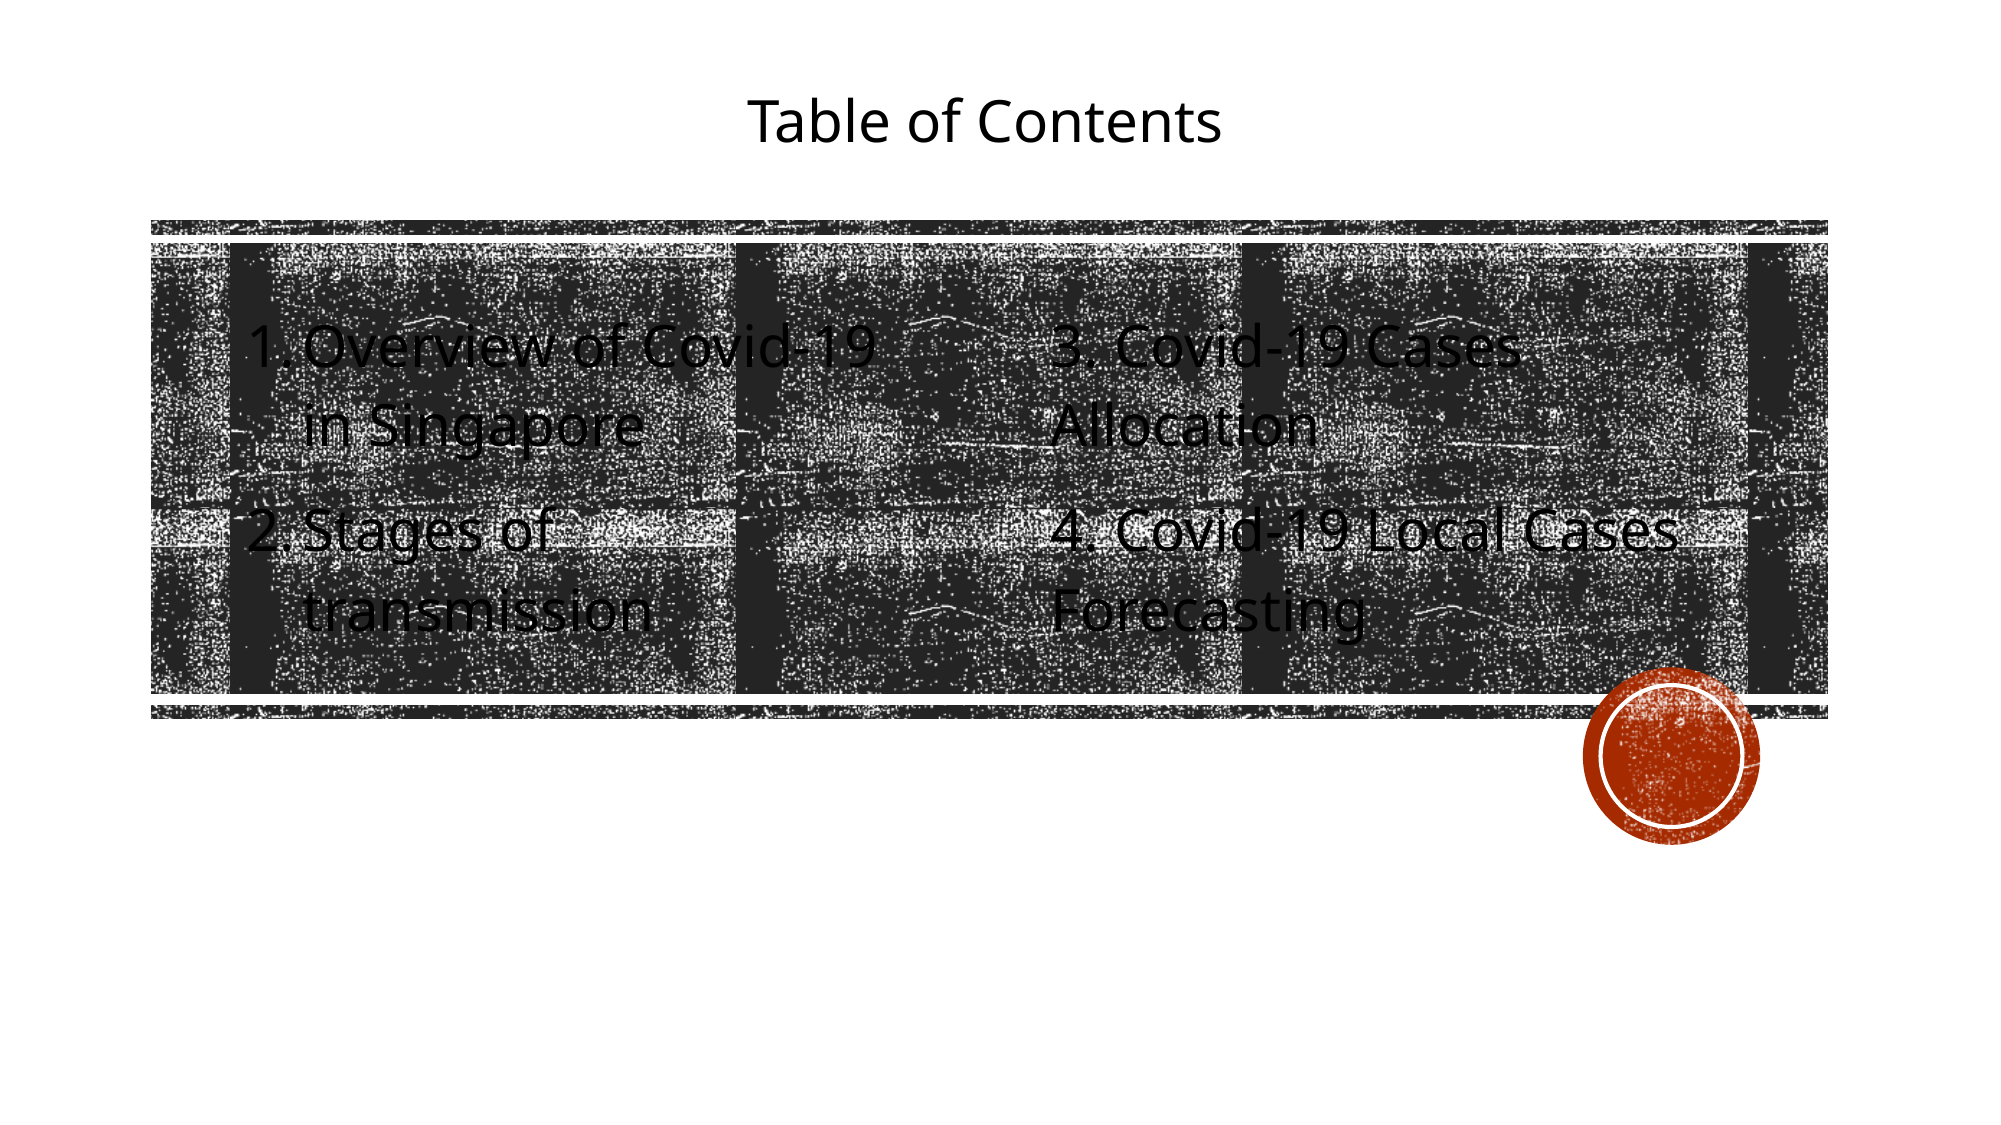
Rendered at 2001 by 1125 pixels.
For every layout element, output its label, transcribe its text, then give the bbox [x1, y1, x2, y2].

text_box Table of Contents [200, 77, 1771, 162]
text_box 3. Covid-19 Cases Allocation 4. Covid-19 Local Cases Forecasting [1035, 291, 1771, 651]
text_box Overview of Covid-19 in Singapore Stages of transmission [231, 291, 925, 651]
